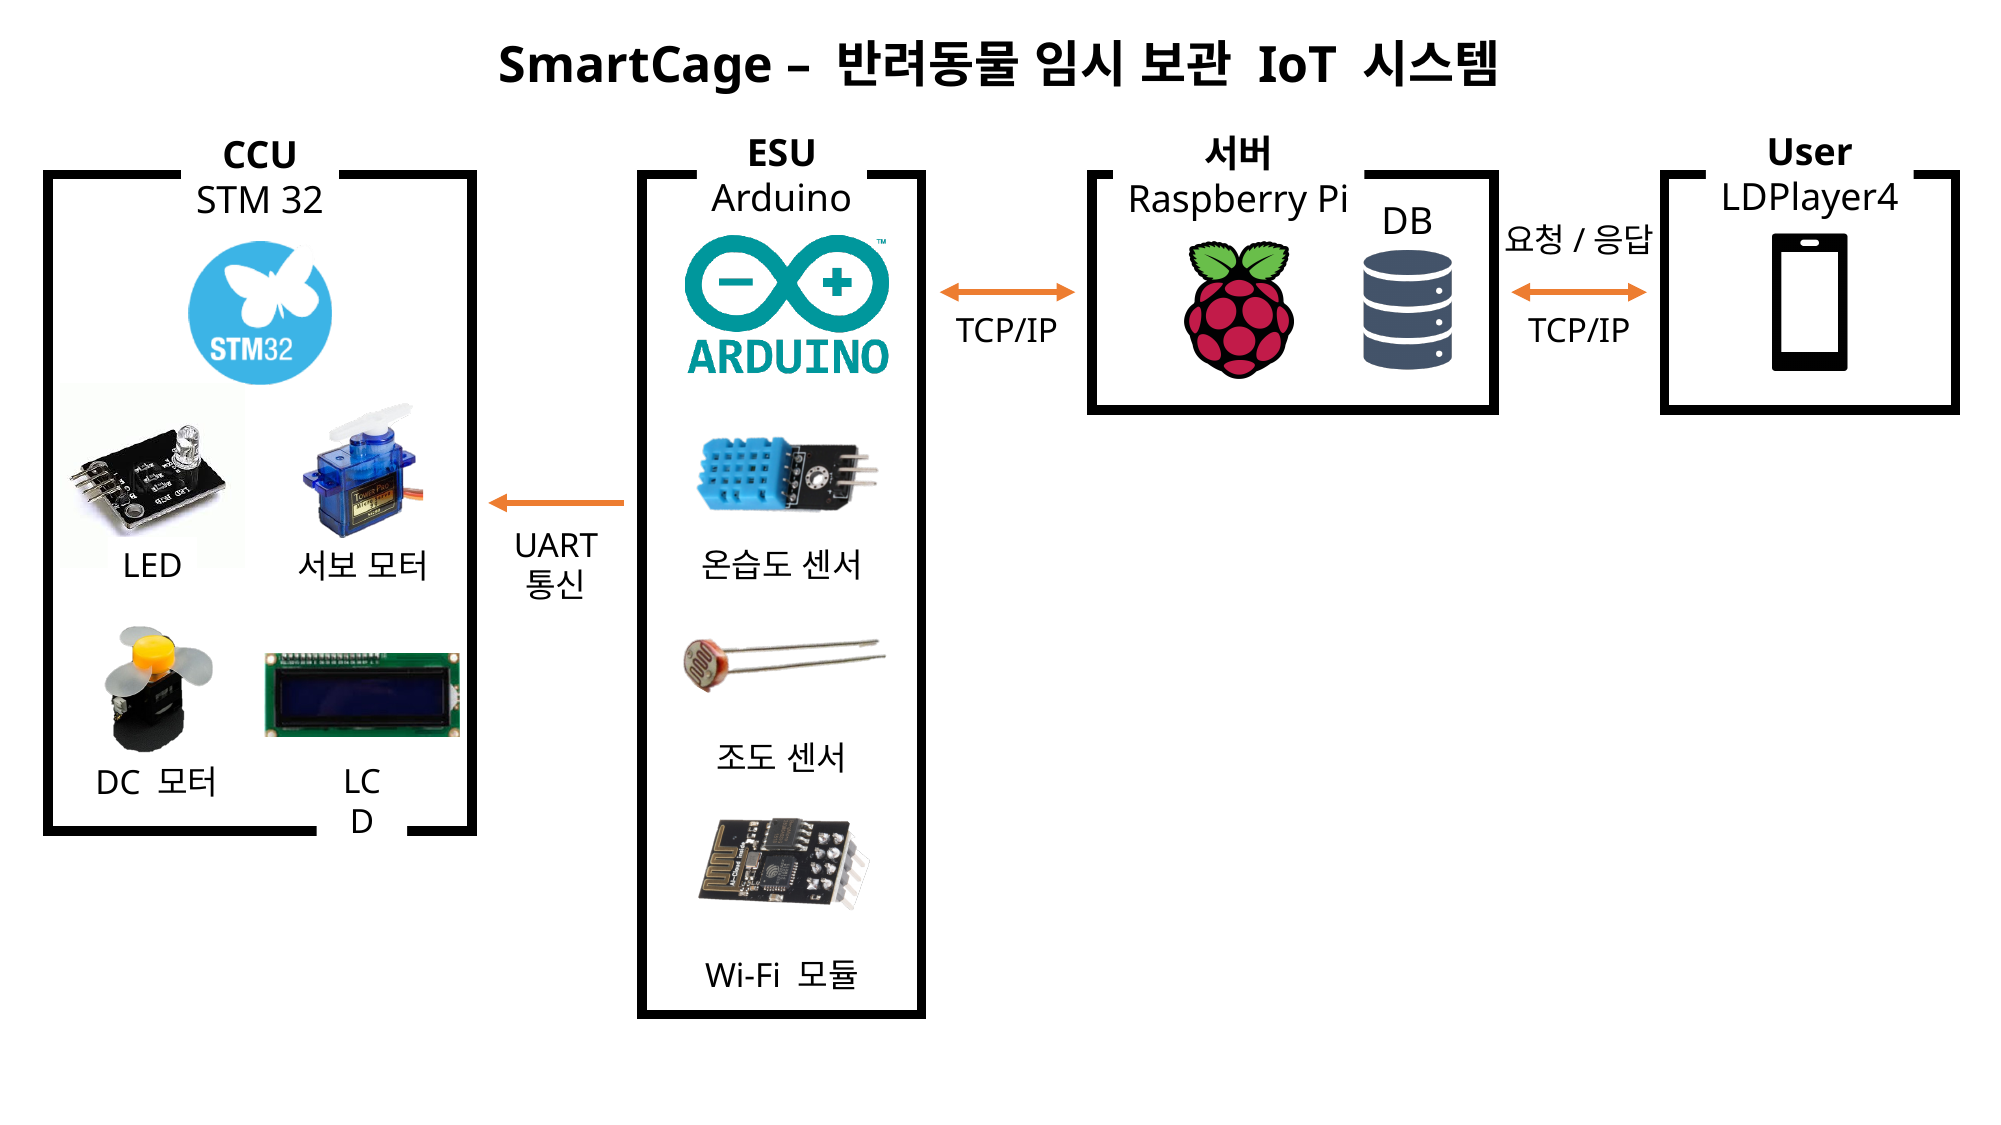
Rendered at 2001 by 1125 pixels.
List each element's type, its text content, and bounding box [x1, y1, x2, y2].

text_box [1091, 123, 1495, 410]
text_box UART 통신 [498, 516, 613, 612]
text_box SmartCage – 반려동물 임시 보관 IoT 시스템 [484, 24, 1516, 100]
text_box 요청/응답 [1495, 211, 1664, 266]
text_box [641, 121, 922, 1015]
text_box TCP/IP [1513, 301, 1646, 356]
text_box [47, 123, 472, 832]
text_box TCP/IP [941, 301, 1073, 356]
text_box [1664, 120, 1956, 411]
